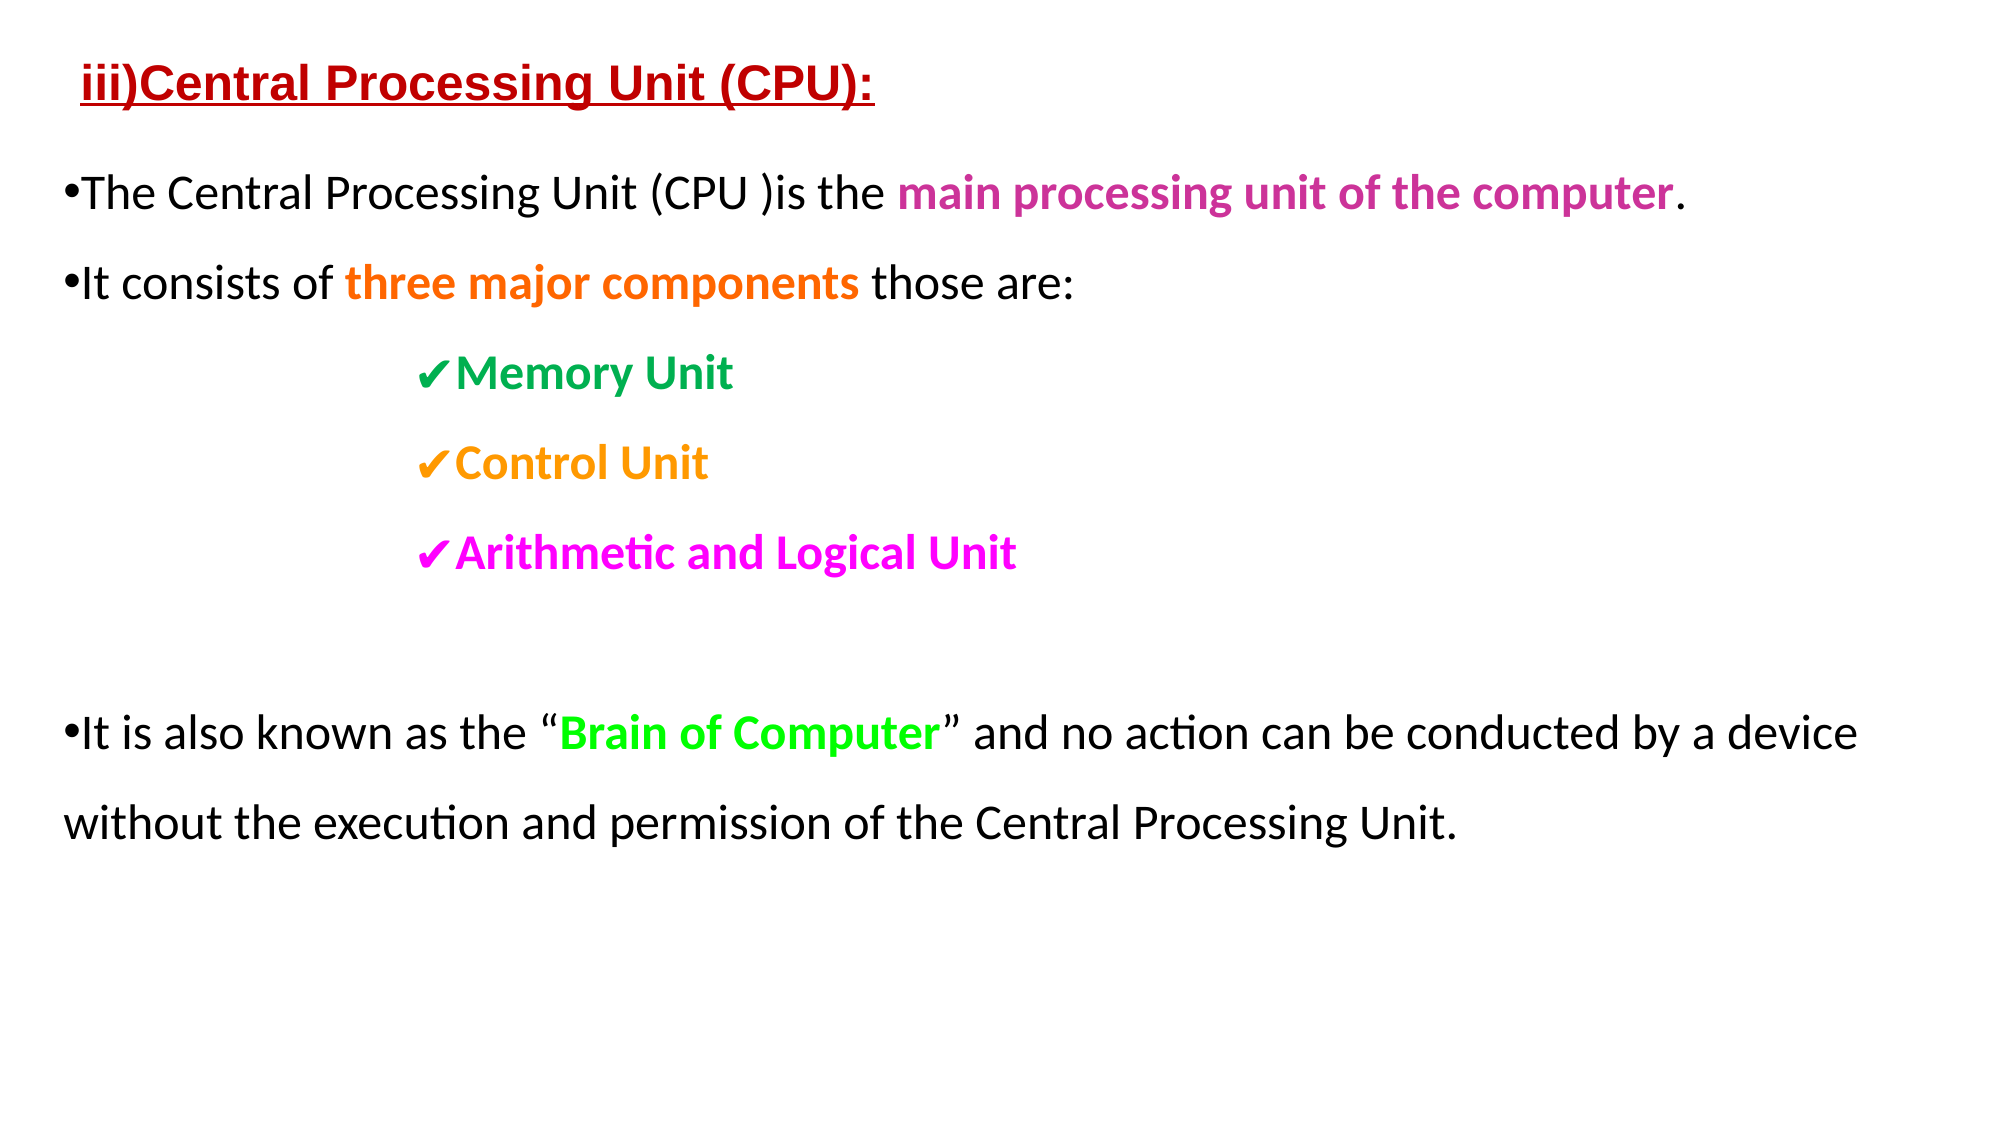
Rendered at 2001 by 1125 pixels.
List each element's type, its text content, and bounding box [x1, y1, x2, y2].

title iii)Central Processing Unit (CPU): [65, 30, 1866, 101]
text_box The Central Processing Unit (CPU )is the main processing unit of the computer. It consists of three major components those are: Memory Unit Control Unit Arithmetic and Logical Unit It is also known as the “Brain of Computer” and no action can be conducted by a device without the execution and permission of the Central Processing Unit. [48, 122, 1944, 1125]
